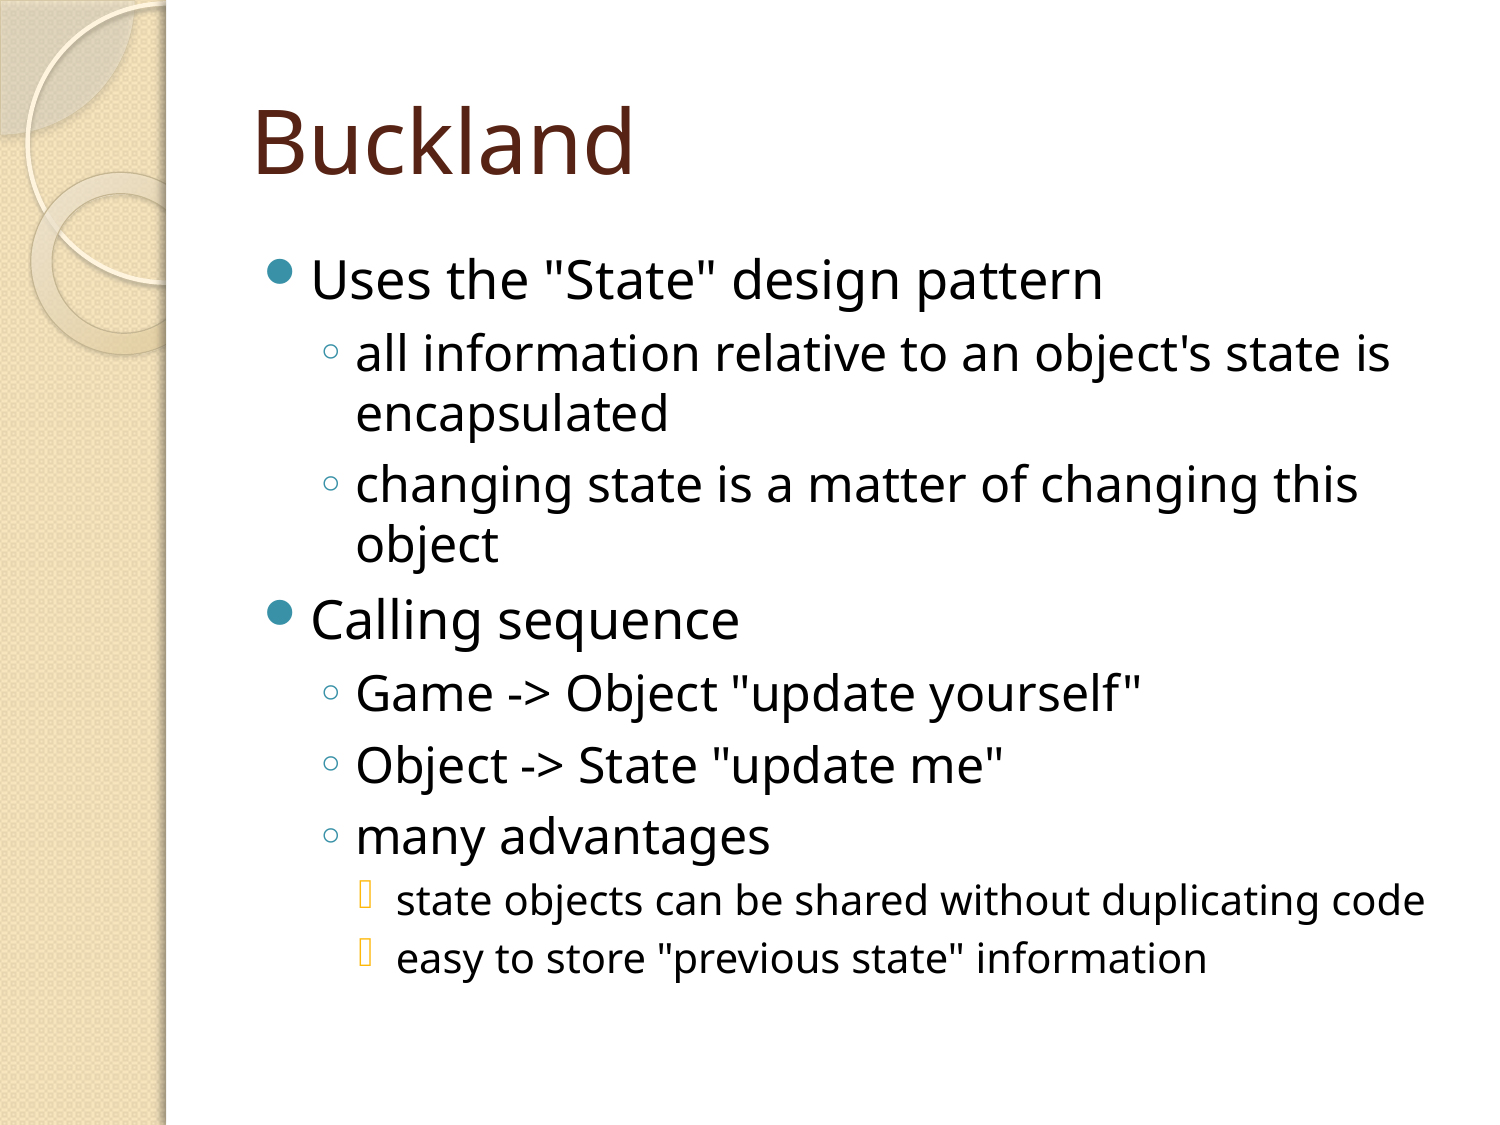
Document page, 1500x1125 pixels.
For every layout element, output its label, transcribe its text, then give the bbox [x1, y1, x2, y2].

title Buckland [235, 45, 1466, 233]
list Uses the "State" design pattern all information relative to an object's state is encapsulated changing state is a matter of changing this object Calling sequence Game -> Object "update yourself" Object -> State "update me" many advantages state objects can be shared without duplicating code easy to store "previous state" information [235, 237, 1466, 1025]
